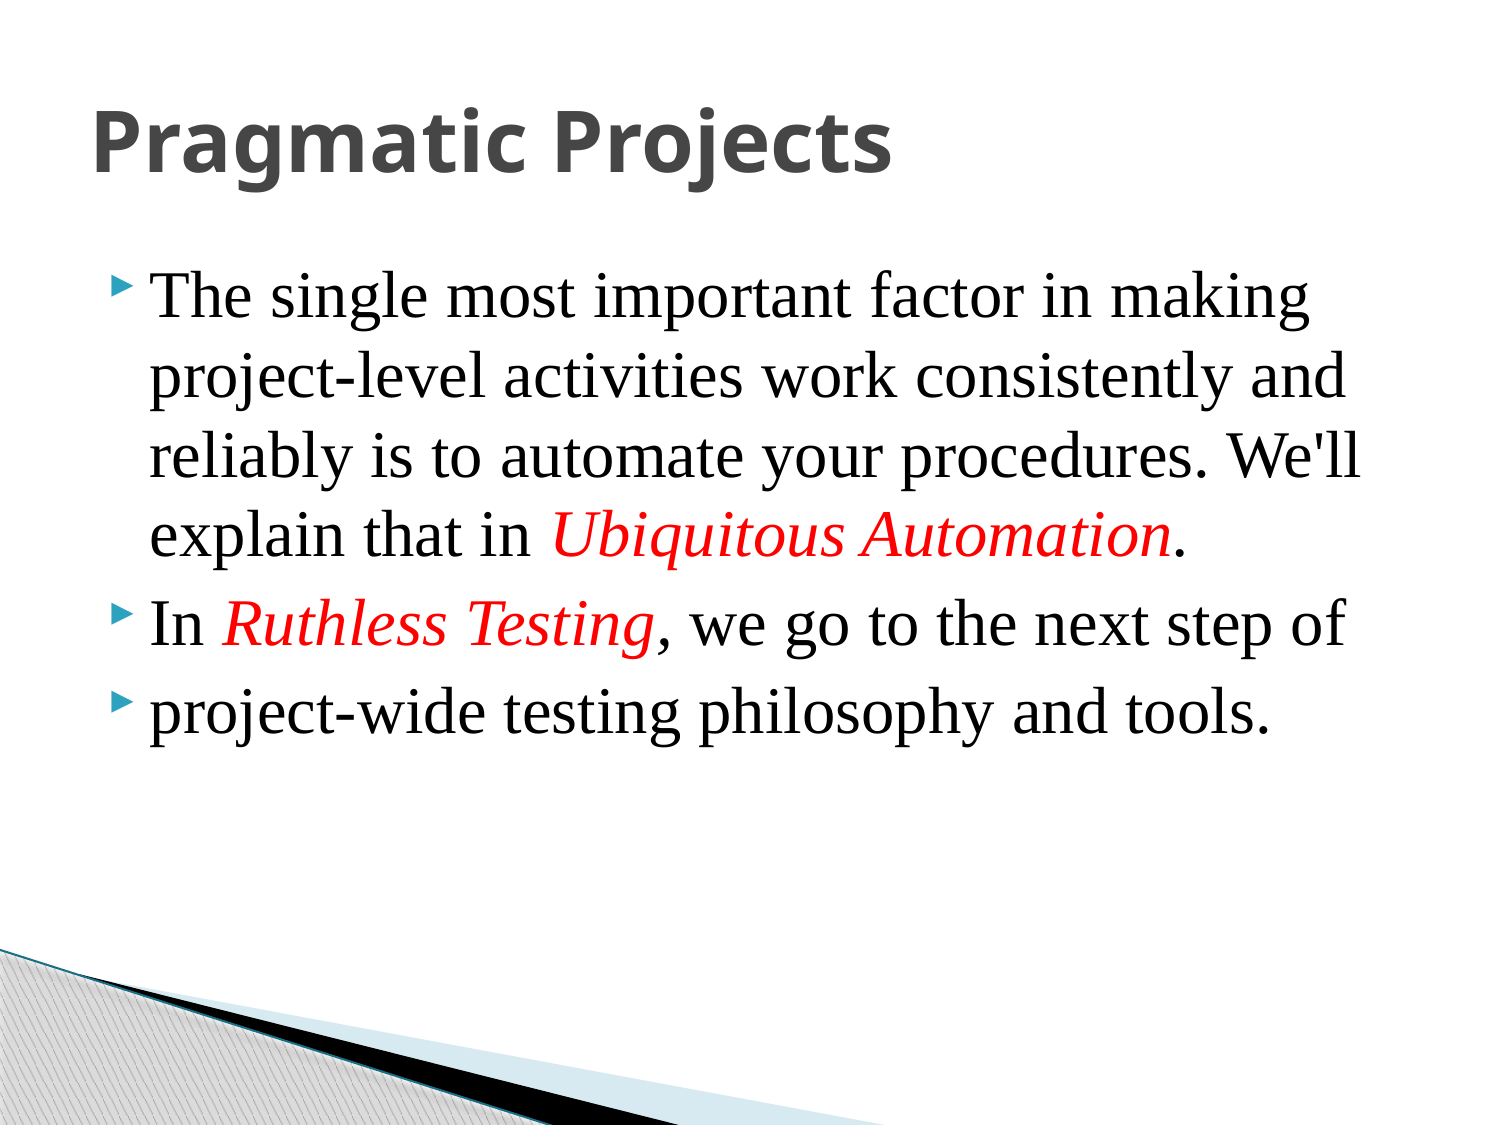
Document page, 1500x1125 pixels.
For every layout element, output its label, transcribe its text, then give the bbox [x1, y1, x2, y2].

list The single most important factor in making project-level activities work consistently and reliably is to automate your procedures. We'll explain that in Ubiquitous Automation. In Ruthless Testing, we go to the next step of project-wide testing philosophy and tools. [75, 243, 1425, 986]
title Pragmatic Projects [75, 45, 1425, 233]
